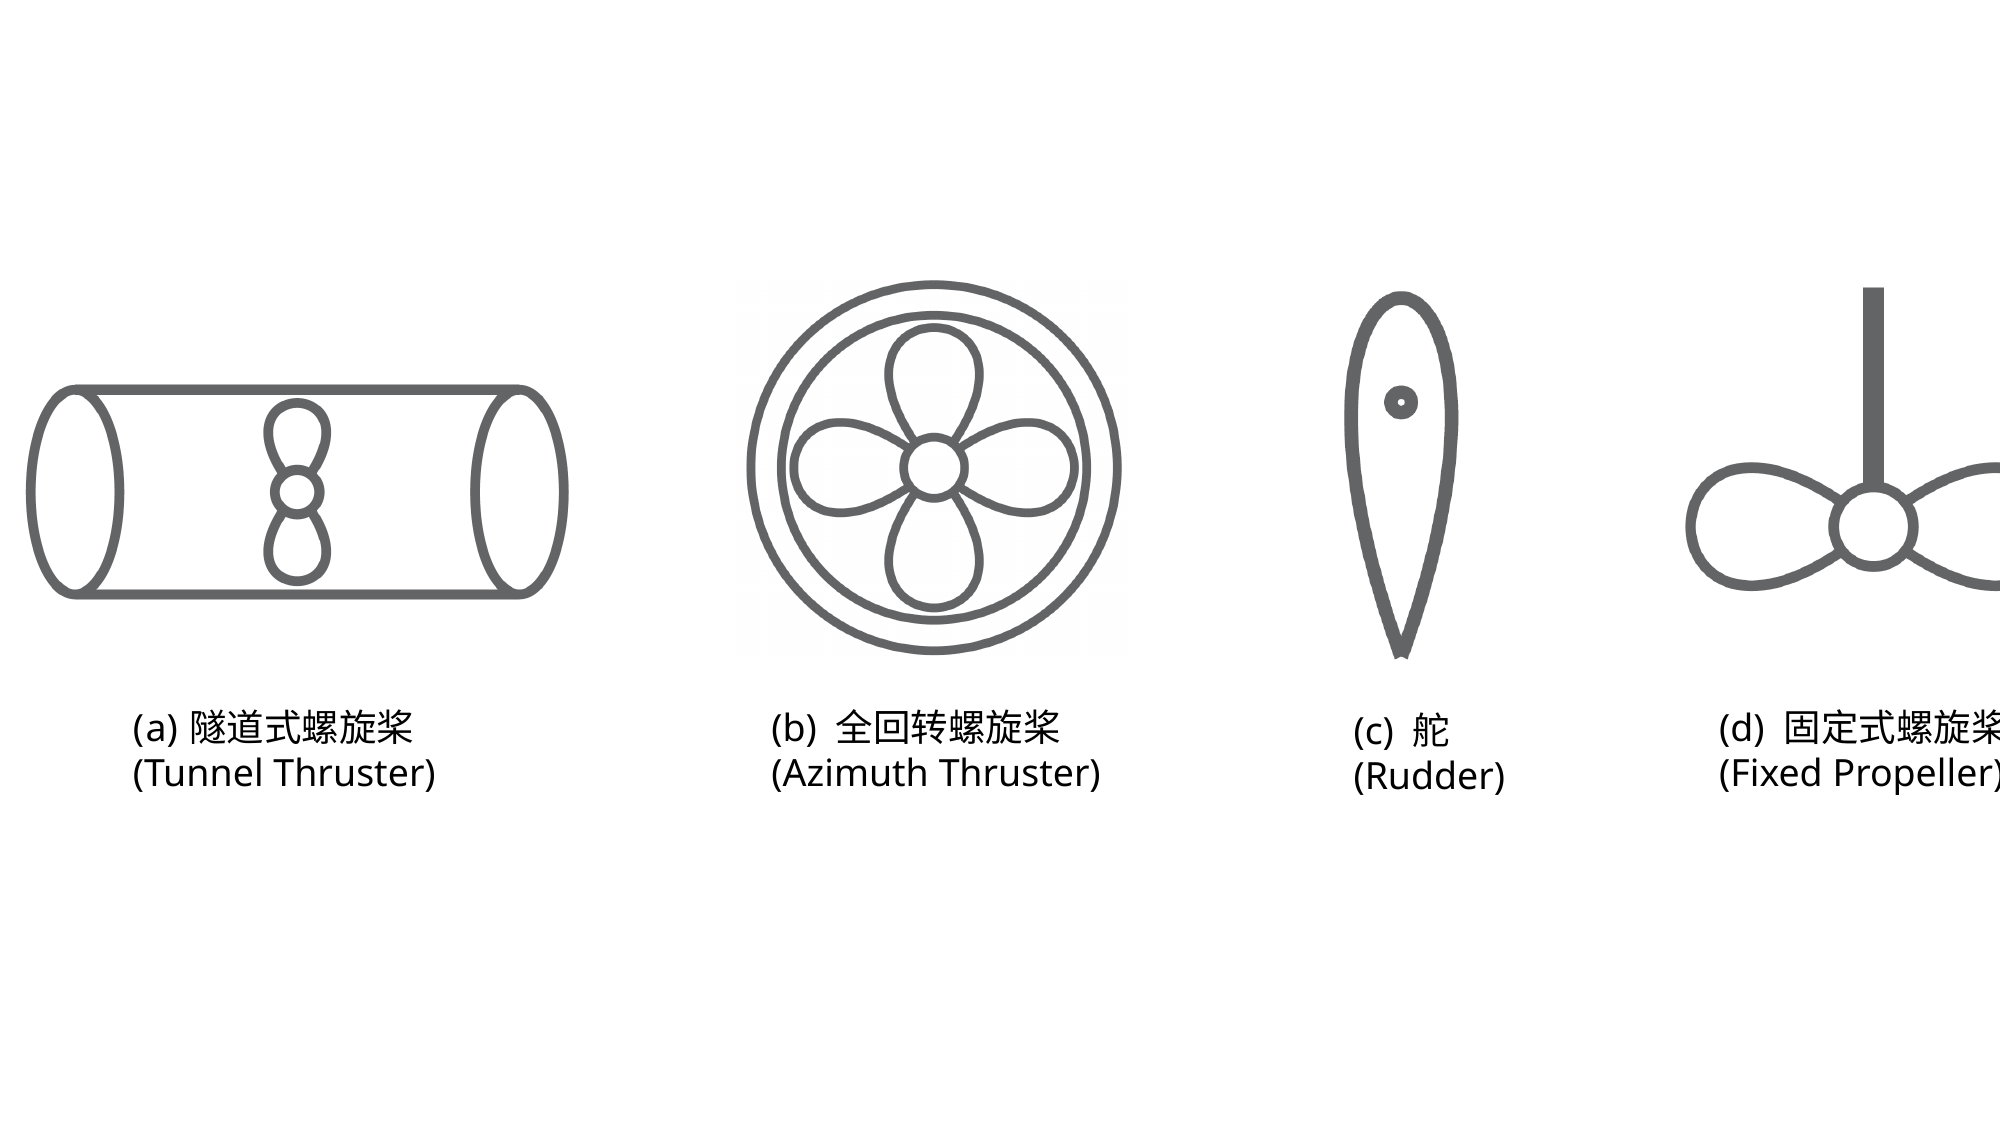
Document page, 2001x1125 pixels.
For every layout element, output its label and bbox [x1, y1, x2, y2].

text_box [0, 269, 2000, 848]
